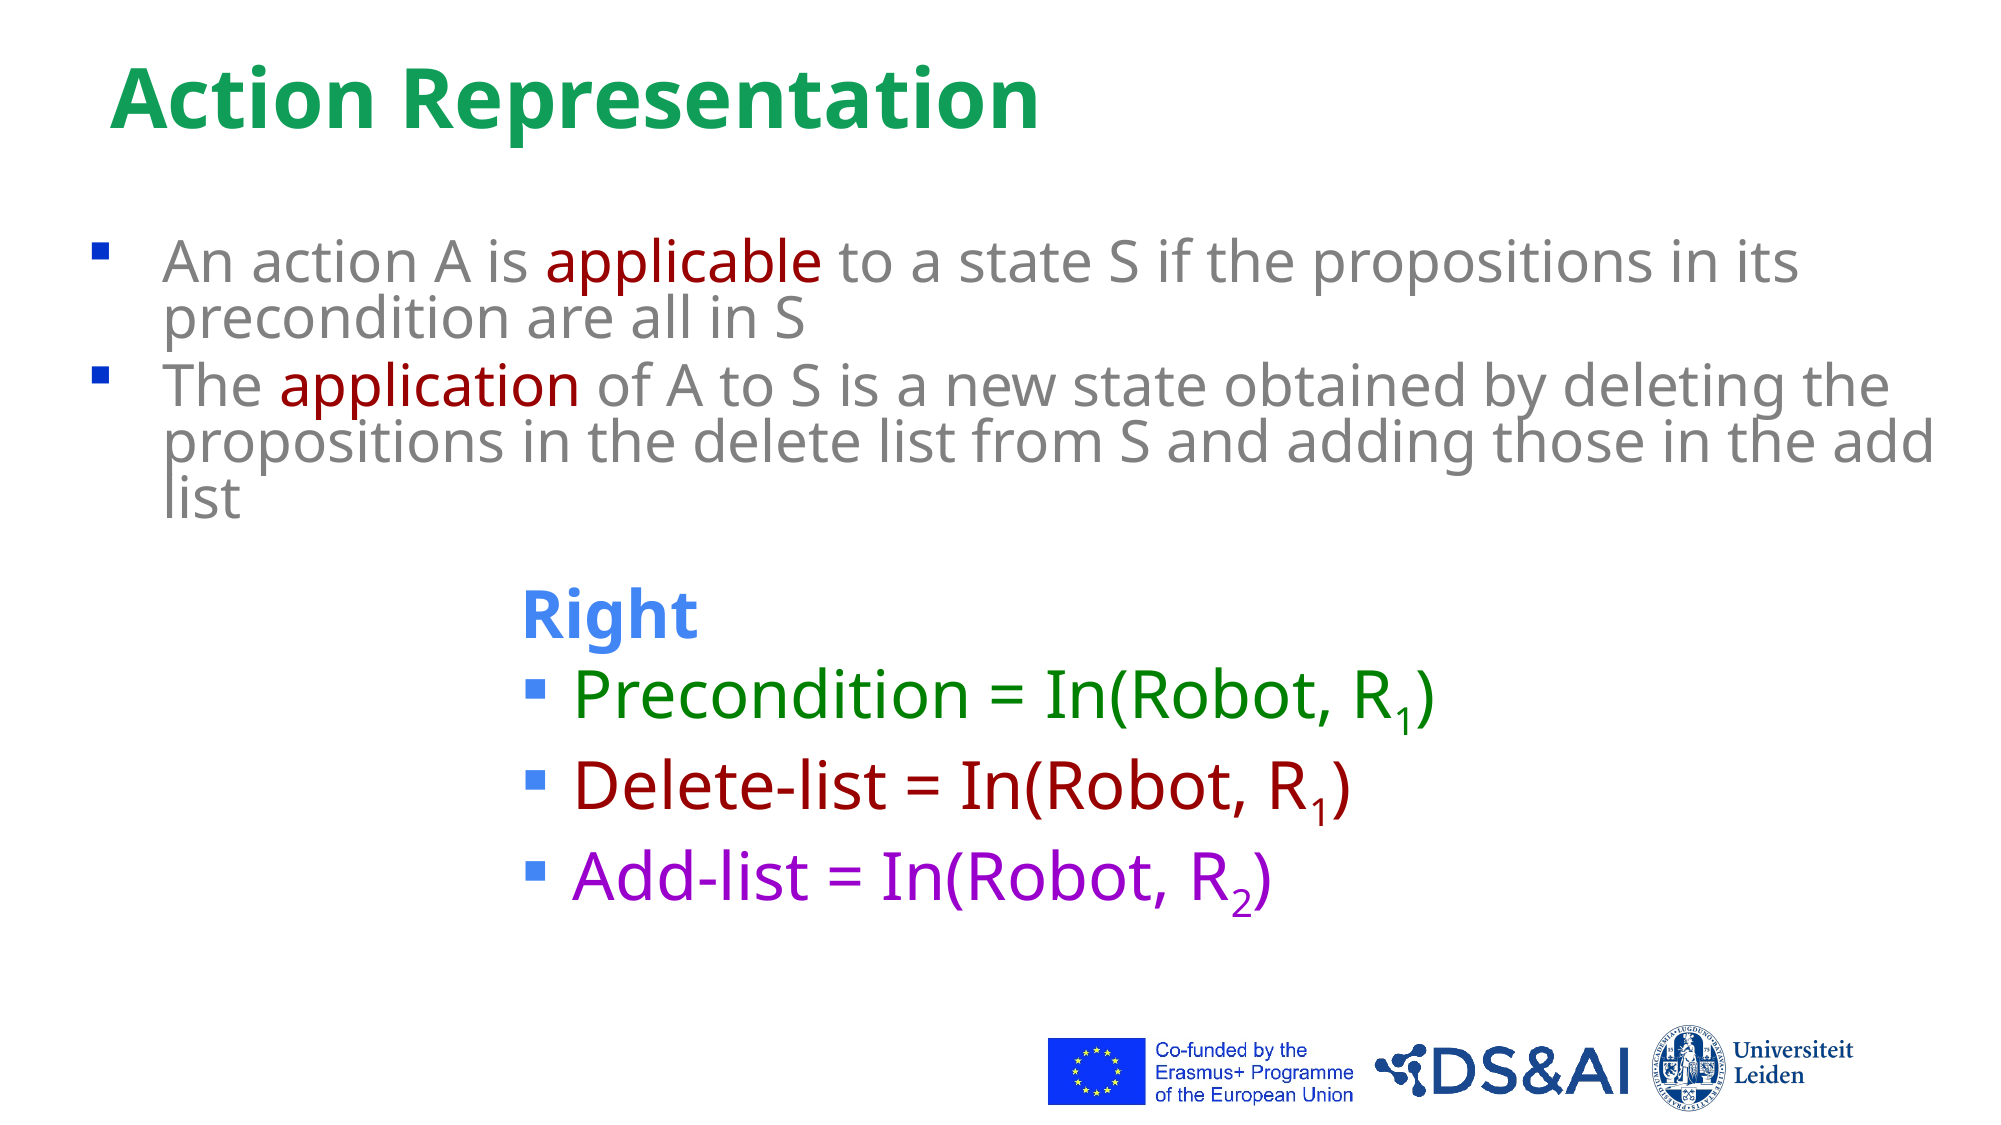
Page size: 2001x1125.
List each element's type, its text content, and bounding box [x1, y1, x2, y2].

title Action Representation [95, 11, 2000, 179]
text_box Right Precondition = In(Robot, R1) Delete-list = In(Robot, R1) Add-list = In(Robot, R2) [505, 564, 1451, 933]
picture [1031, 1013, 1857, 1125]
list An action A is applicable to a state S if the propositions in its precondition are all in S The application of A to S is a new state obtained by deleting the propositions in the delete list from S and adding those in the add list [47, 222, 1953, 1013]
